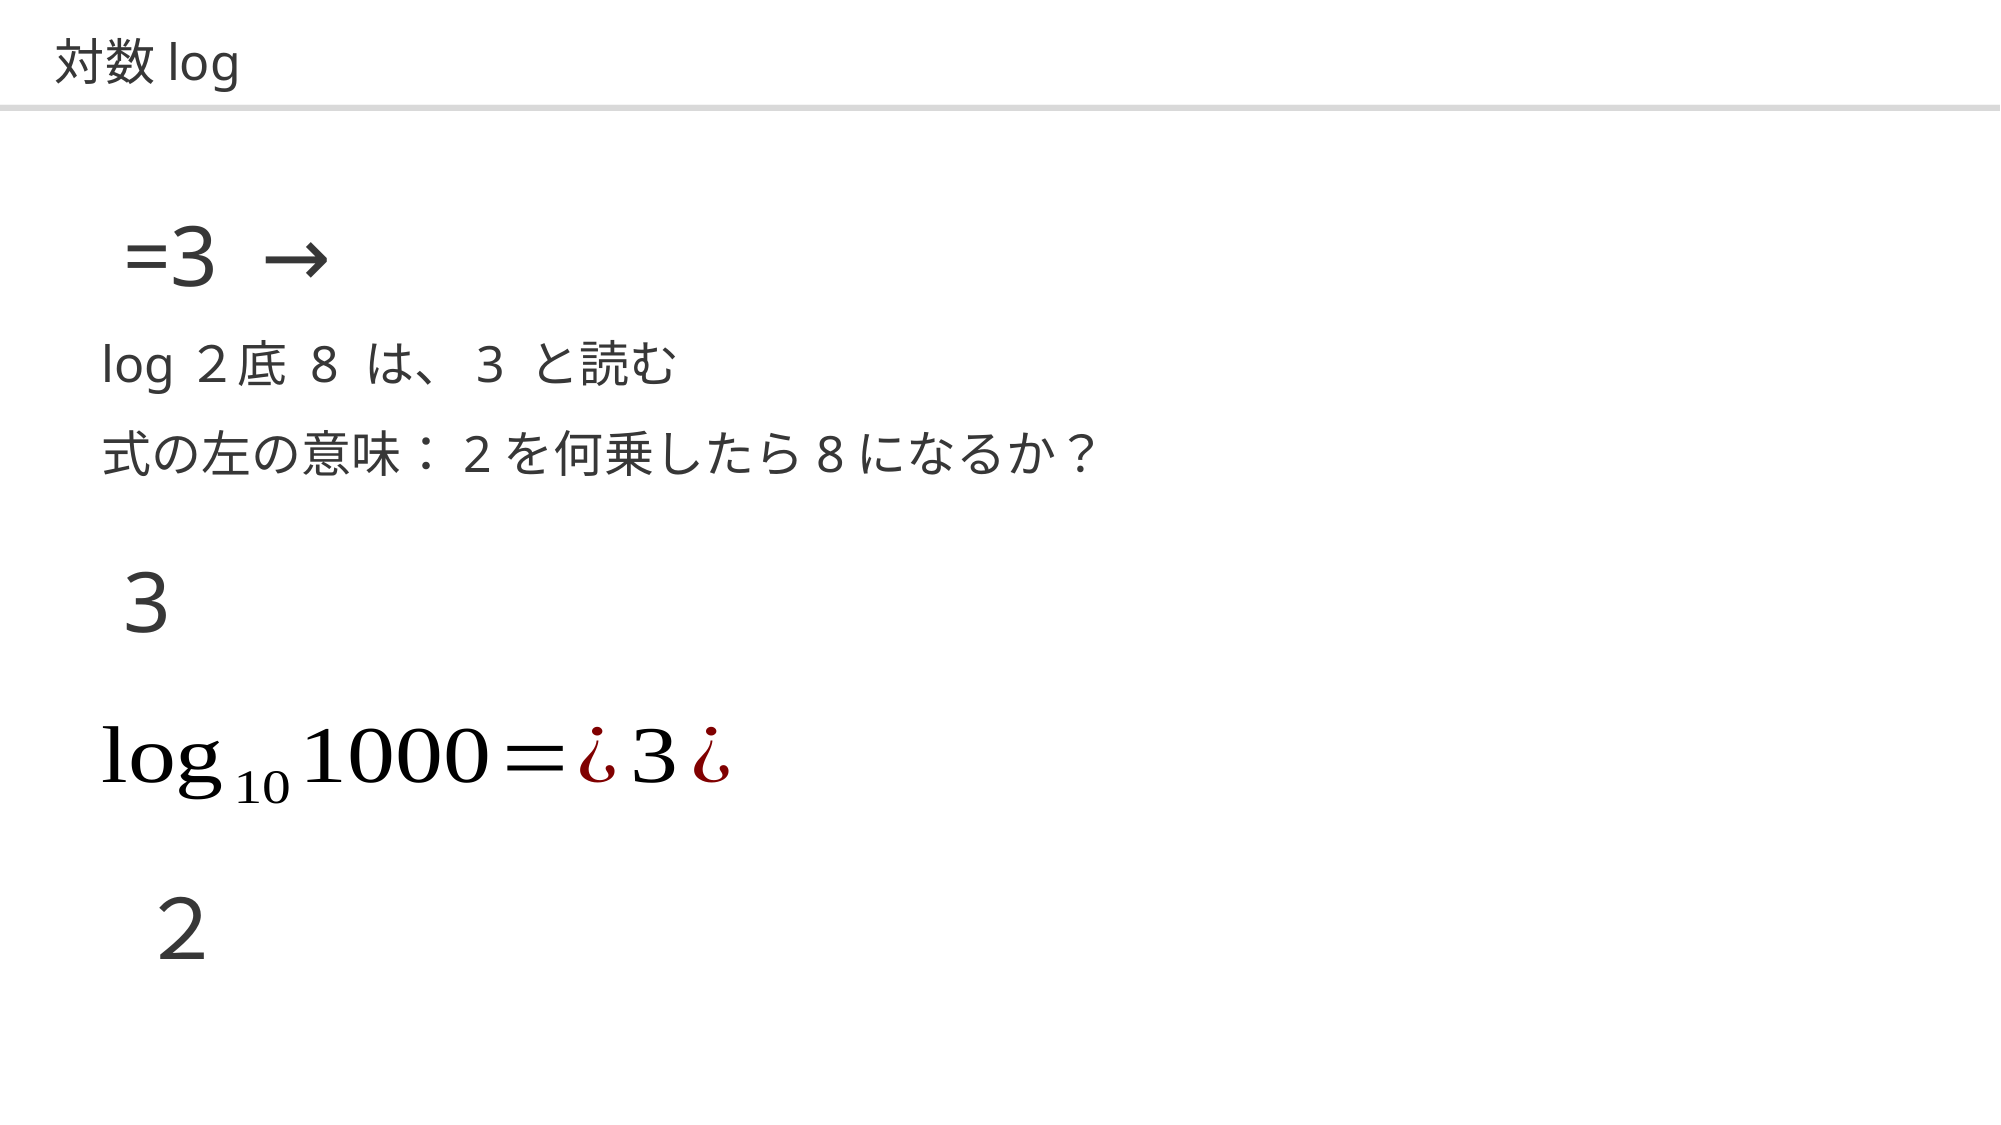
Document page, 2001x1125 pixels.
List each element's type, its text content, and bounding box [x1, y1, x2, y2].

title 対数log [55, 25, 1945, 90]
